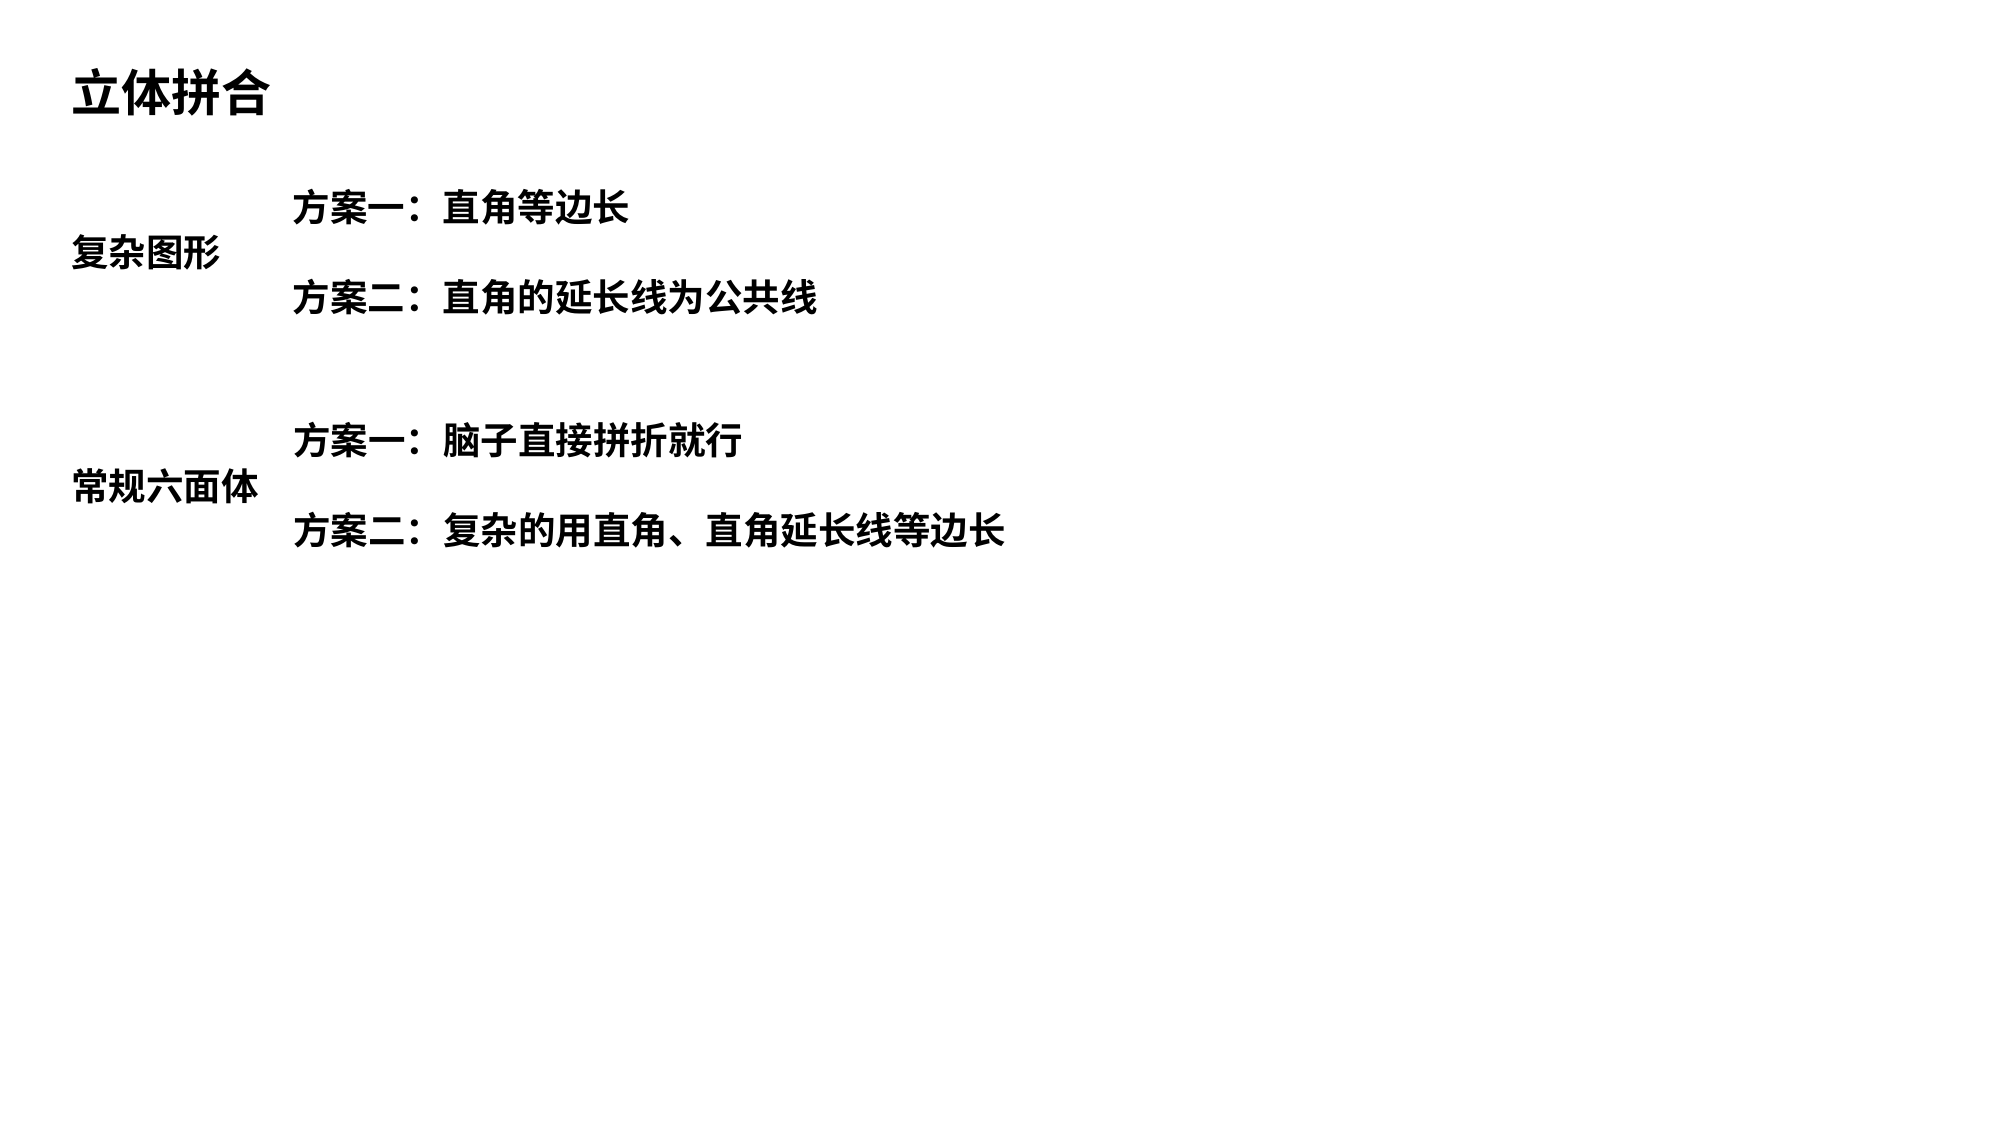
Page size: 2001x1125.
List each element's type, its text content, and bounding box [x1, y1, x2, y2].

text_box 方案一：脑子直接拼折就行 方案二：复杂的用直角、直角延长线等边长 [278, 409, 1021, 560]
text_box 方案一：直角等边长 方案二：直角的延长线为公共线 [277, 176, 833, 327]
text_box 常规六面体 [56, 455, 274, 516]
text_box 复杂图形 [56, 222, 236, 282]
text_box 立体拼合 [56, 53, 287, 129]
